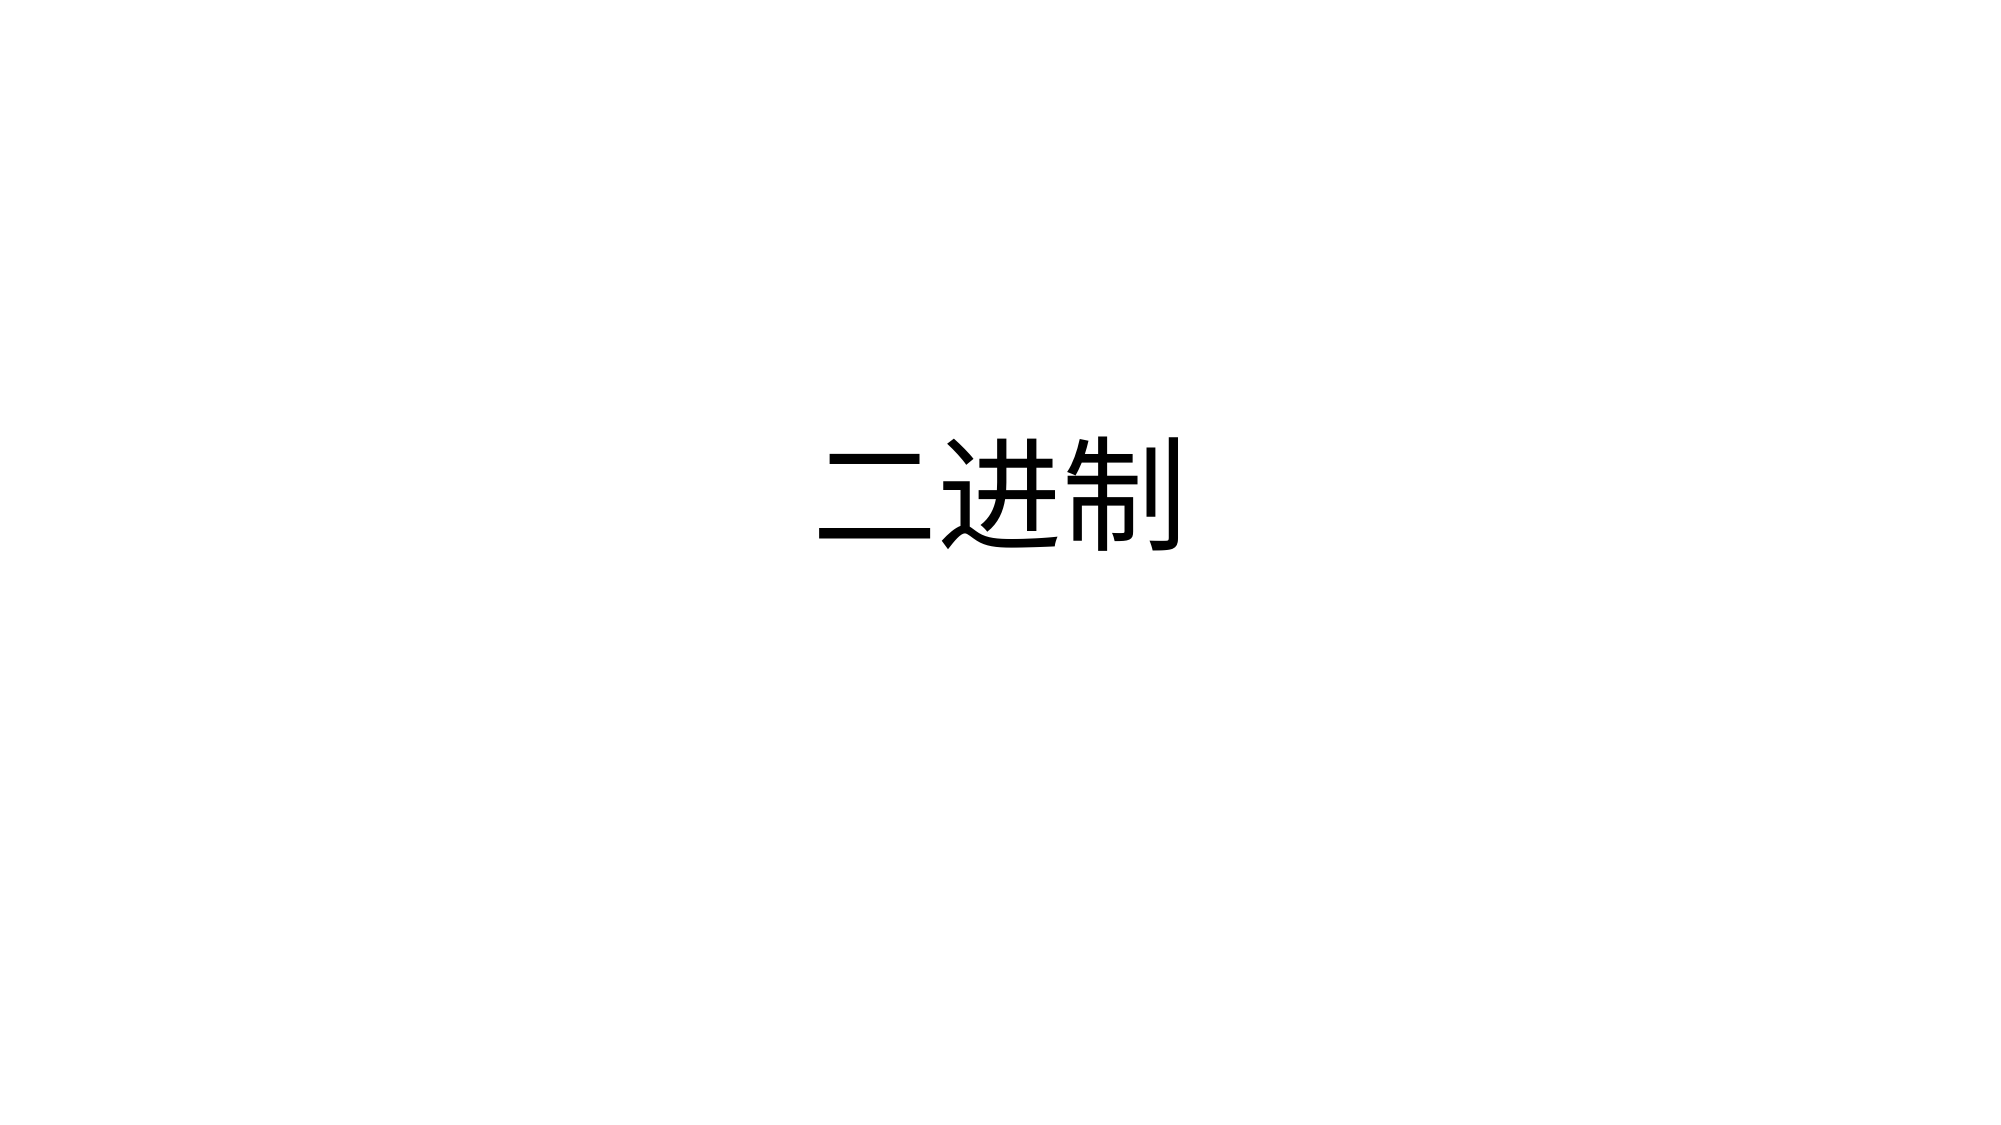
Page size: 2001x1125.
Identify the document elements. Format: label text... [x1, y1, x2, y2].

title 二进制 [249, 184, 1750, 576]
